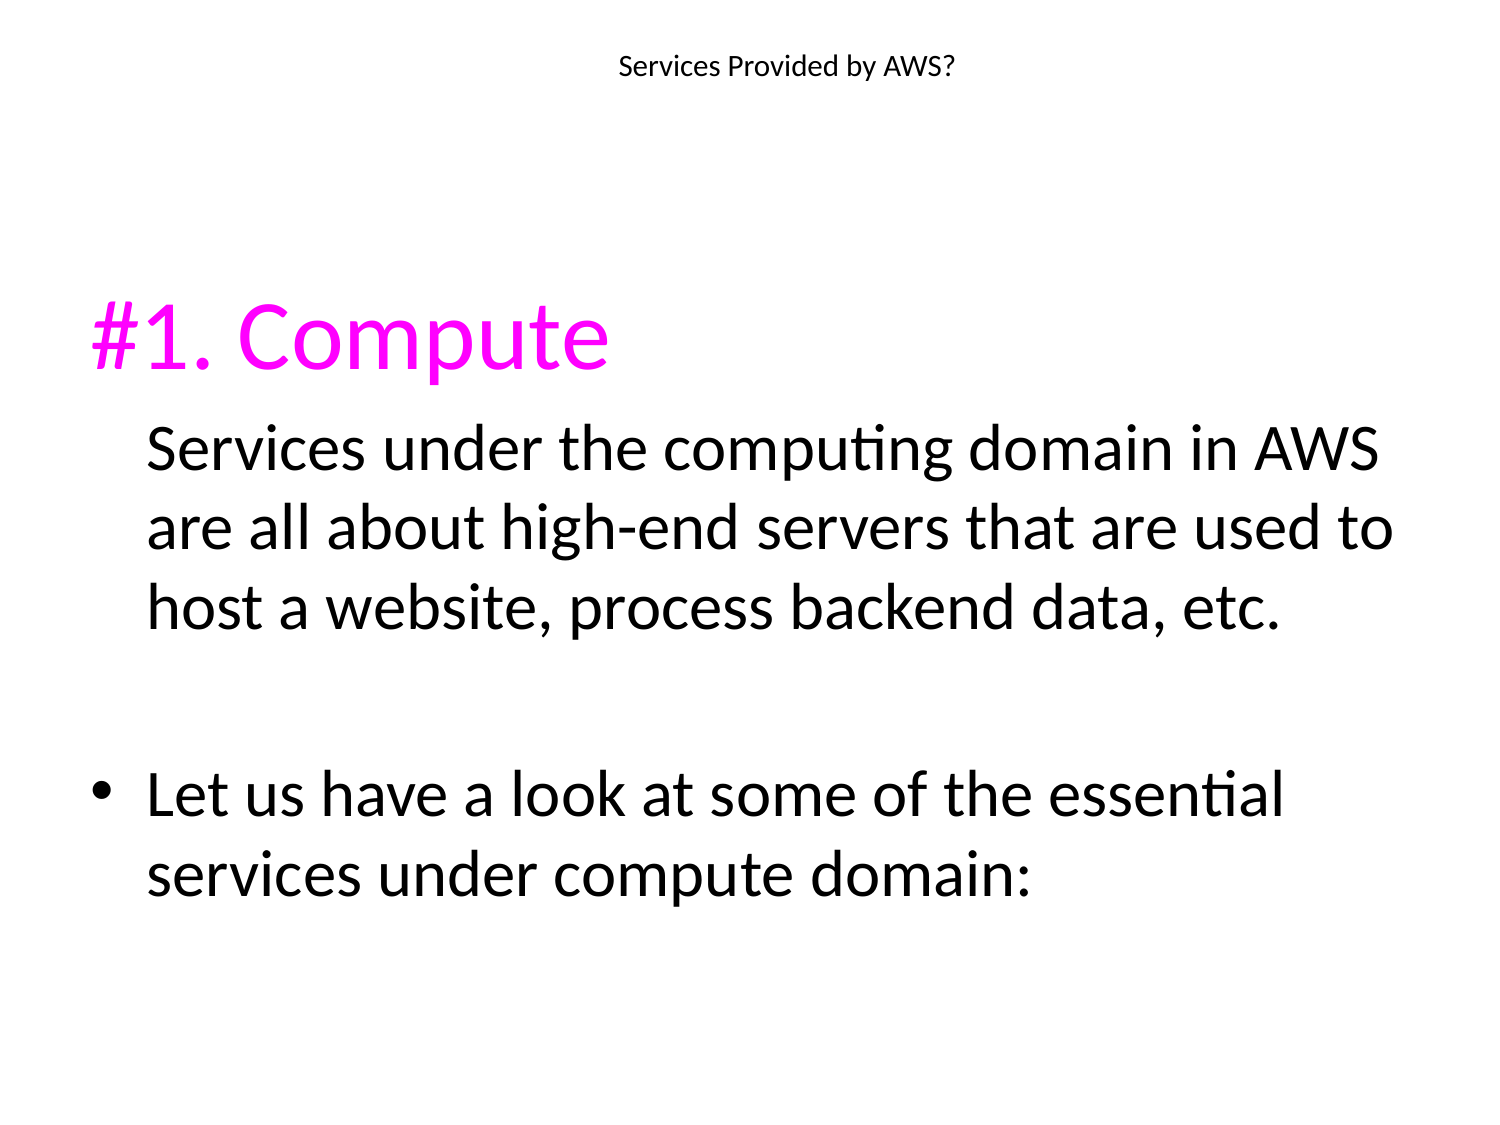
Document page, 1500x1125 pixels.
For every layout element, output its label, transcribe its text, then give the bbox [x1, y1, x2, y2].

list #1. Compute Services under the computing domain in AWS are all about high-end servers that are used to host a website, process backend data, etc. Let us have a look at some of the essential services under compute domain: [75, 262, 1425, 1005]
title Services Provided by AWS? [112, 37, 1463, 143]
